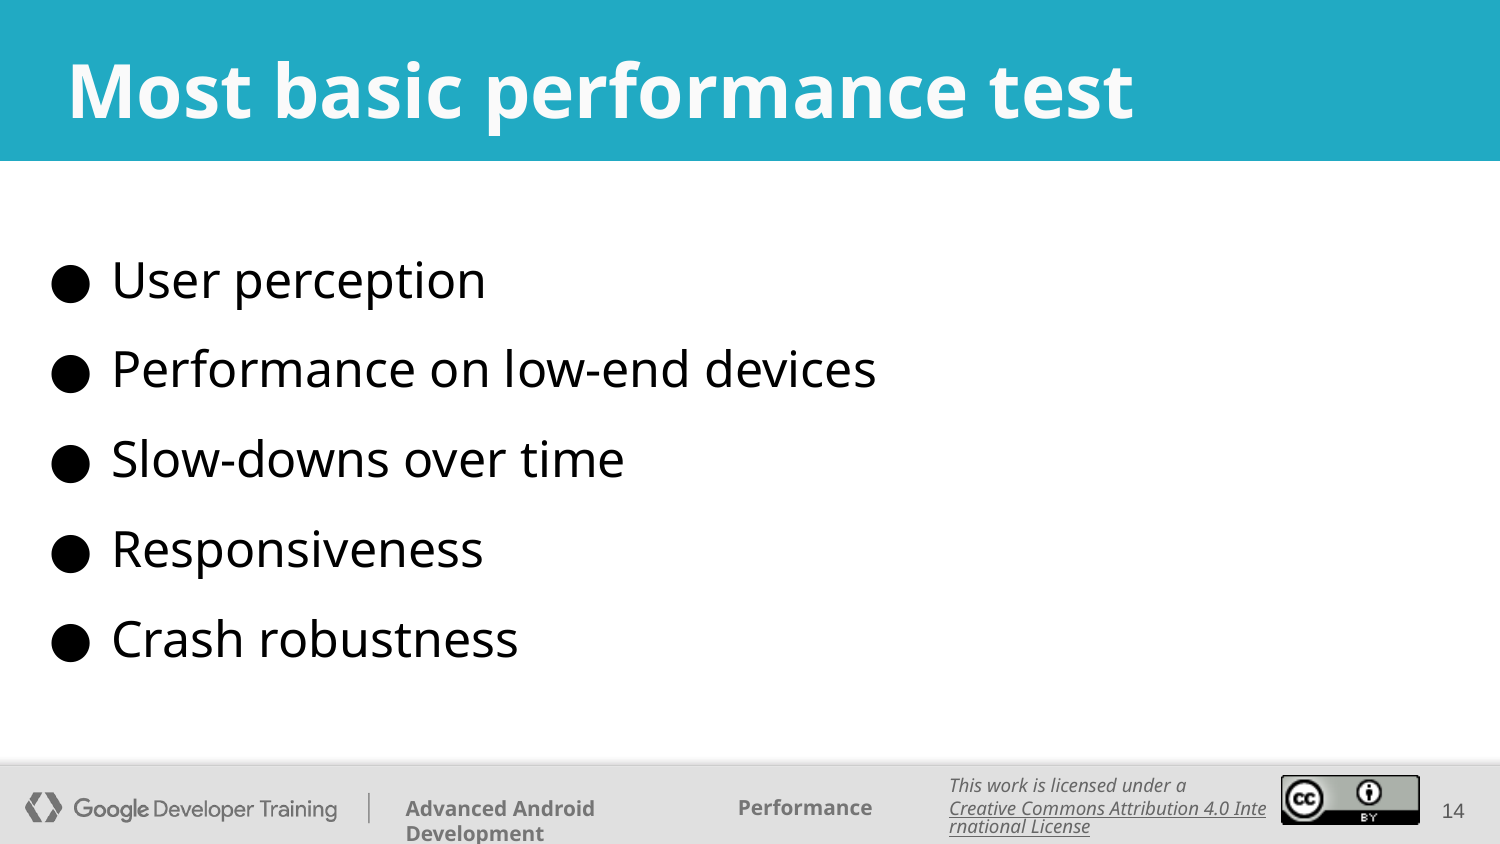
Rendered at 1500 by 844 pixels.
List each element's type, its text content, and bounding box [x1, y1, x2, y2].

list User perception Performance on low-end devices Slow-downs over time Responsiveness Crash robustness [21, 224, 1479, 709]
picture [0, 161, 1500, 844]
slide_number ‹#› [1389, 777, 1480, 842]
title Most basic performance test [51, 28, 1449, 122]
